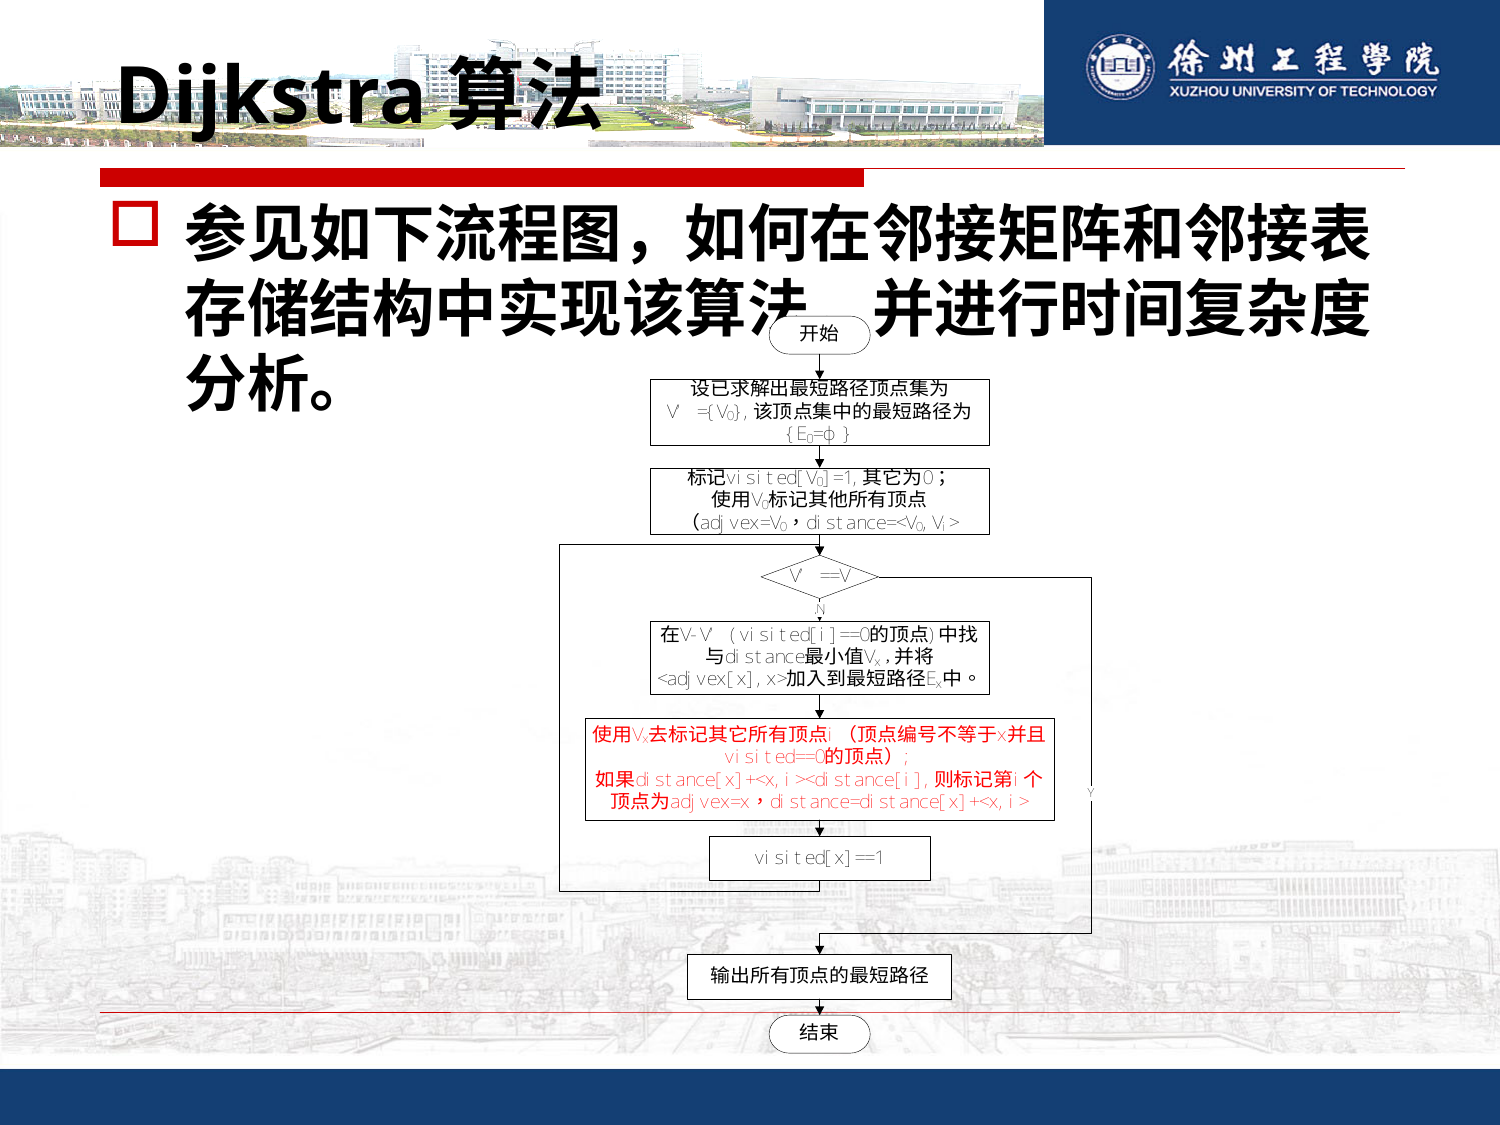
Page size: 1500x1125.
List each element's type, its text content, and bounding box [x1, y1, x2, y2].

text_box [524, 313, 1127, 1056]
picture [0, 0, 1500, 1125]
table_header 0 [0, 0, 1044, 147]
list 参见如下流程图，如何在邻接矩阵和邻接表存储结构中实现该算法，并进行时间复杂度分析。 [92, 186, 1406, 988]
title Dijkstra算法 [99, 18, 1085, 147]
